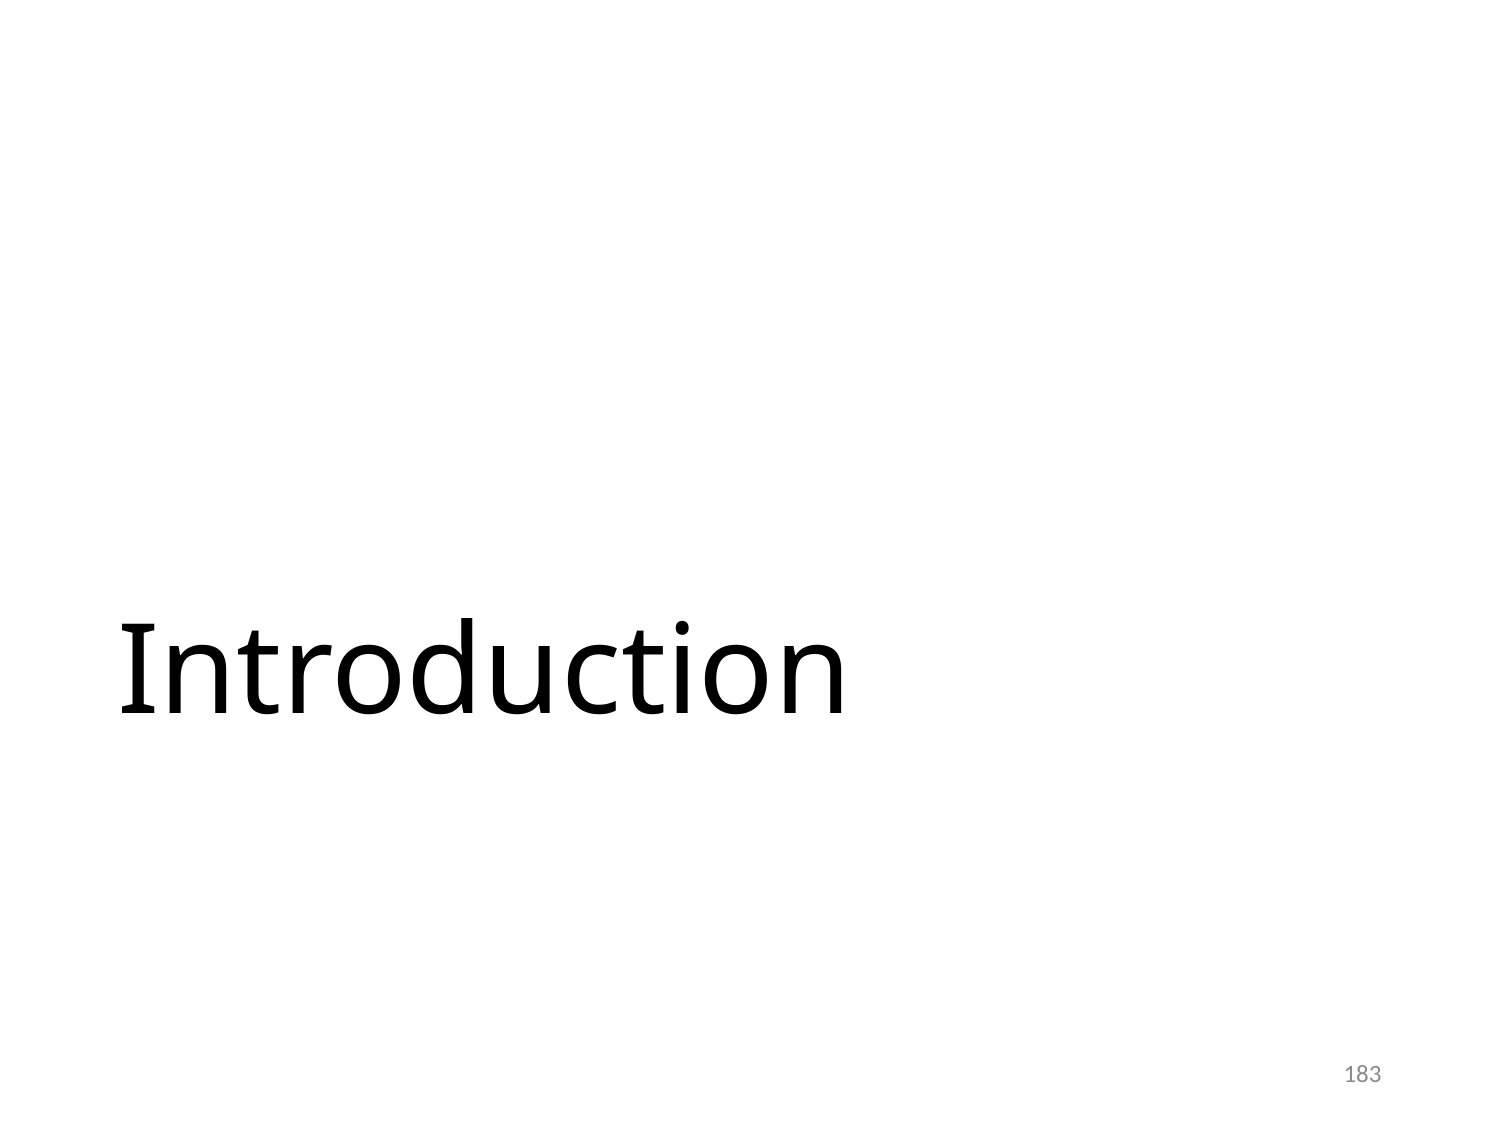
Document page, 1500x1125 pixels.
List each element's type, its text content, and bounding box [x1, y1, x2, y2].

title Introduction [102, 280, 1397, 749]
slide_number 183 [1059, 1042, 1397, 1103]
